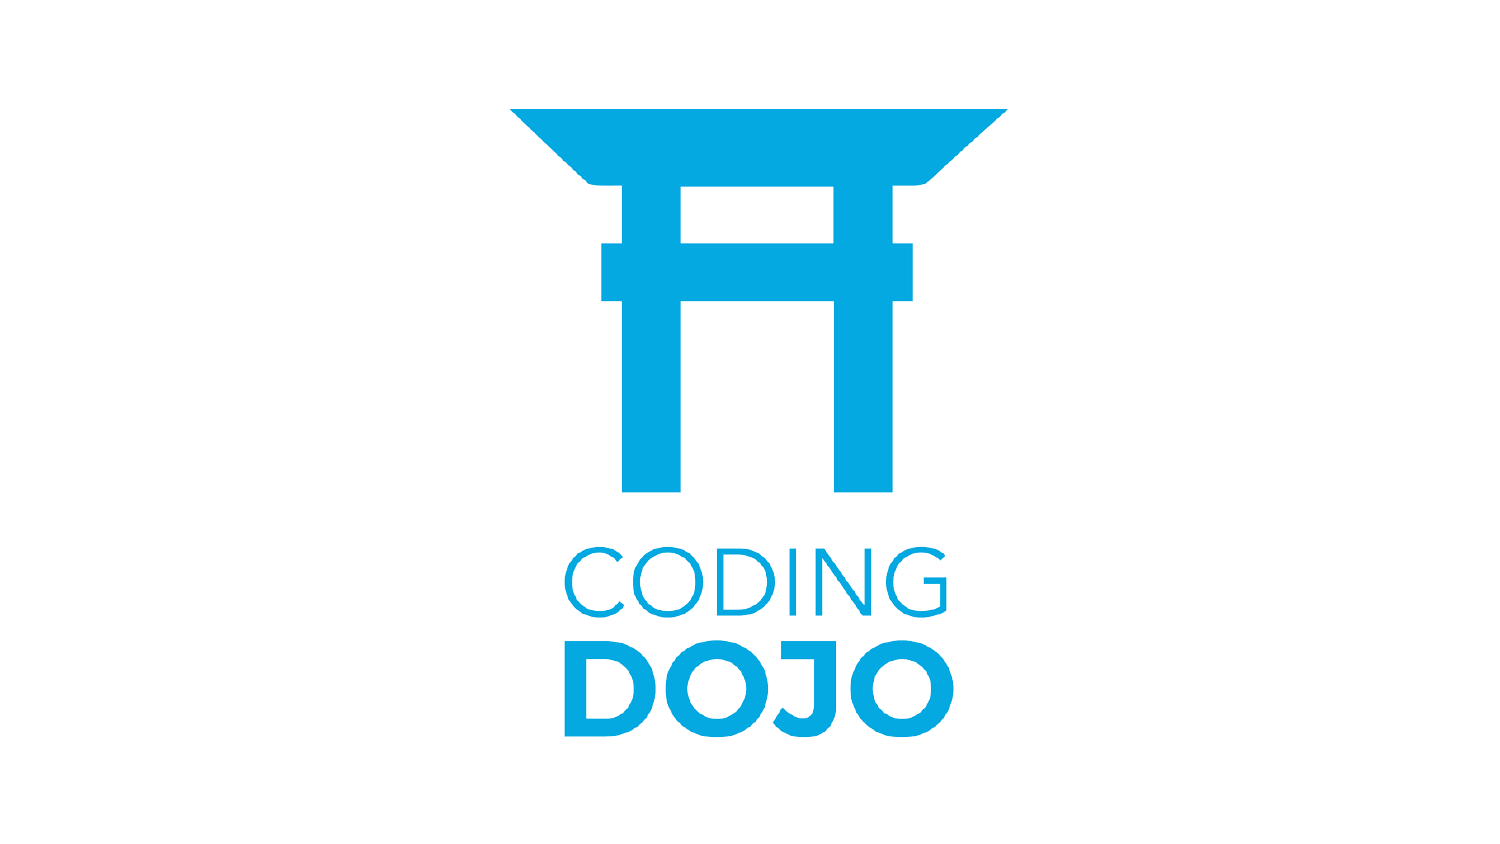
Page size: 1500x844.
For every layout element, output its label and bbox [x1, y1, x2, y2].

picture [336, 43, 1181, 753]
